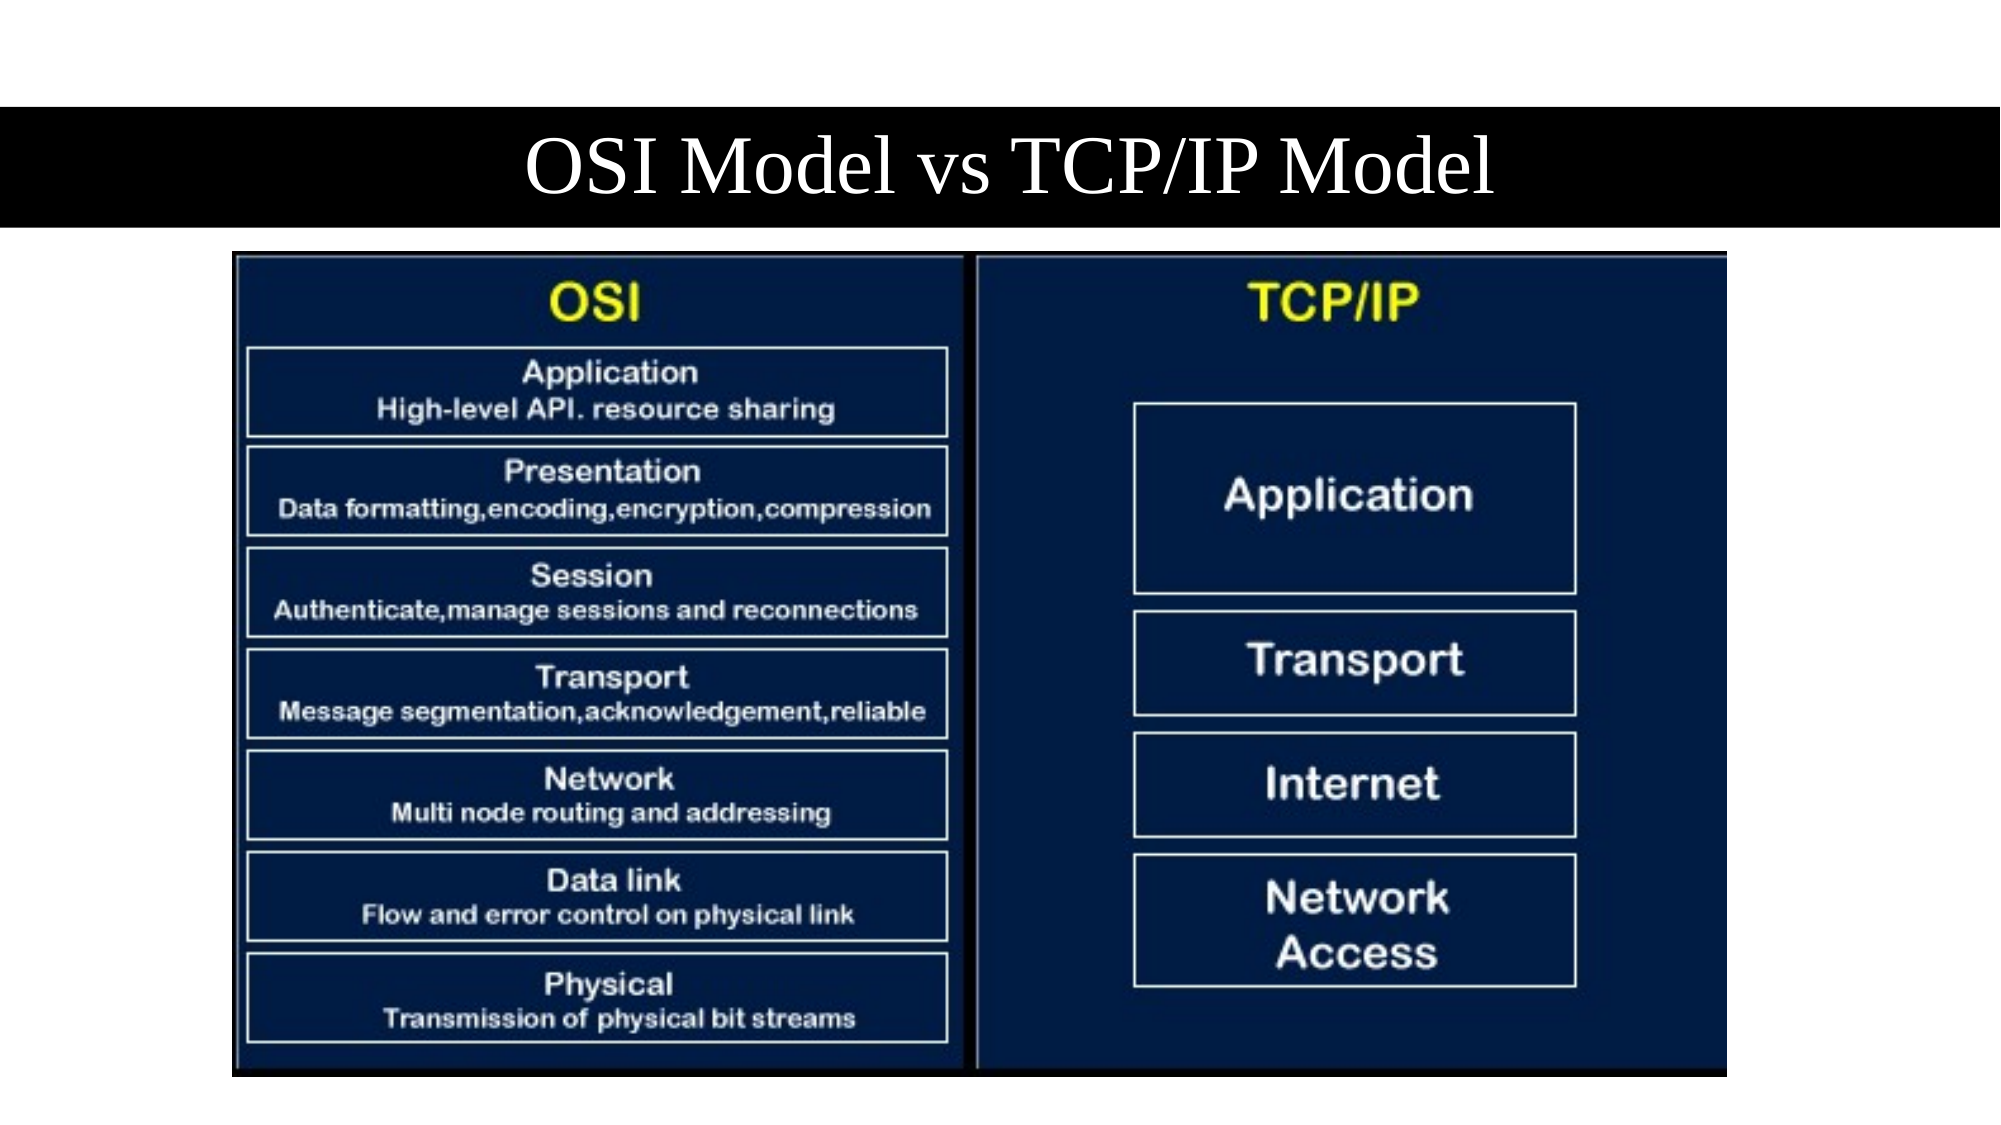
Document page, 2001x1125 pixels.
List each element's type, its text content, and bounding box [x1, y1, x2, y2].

text_box [0, 106, 2000, 229]
picture [232, 251, 1727, 1077]
title OSI Model vs TCP/IP Model [91, 105, 1931, 228]
